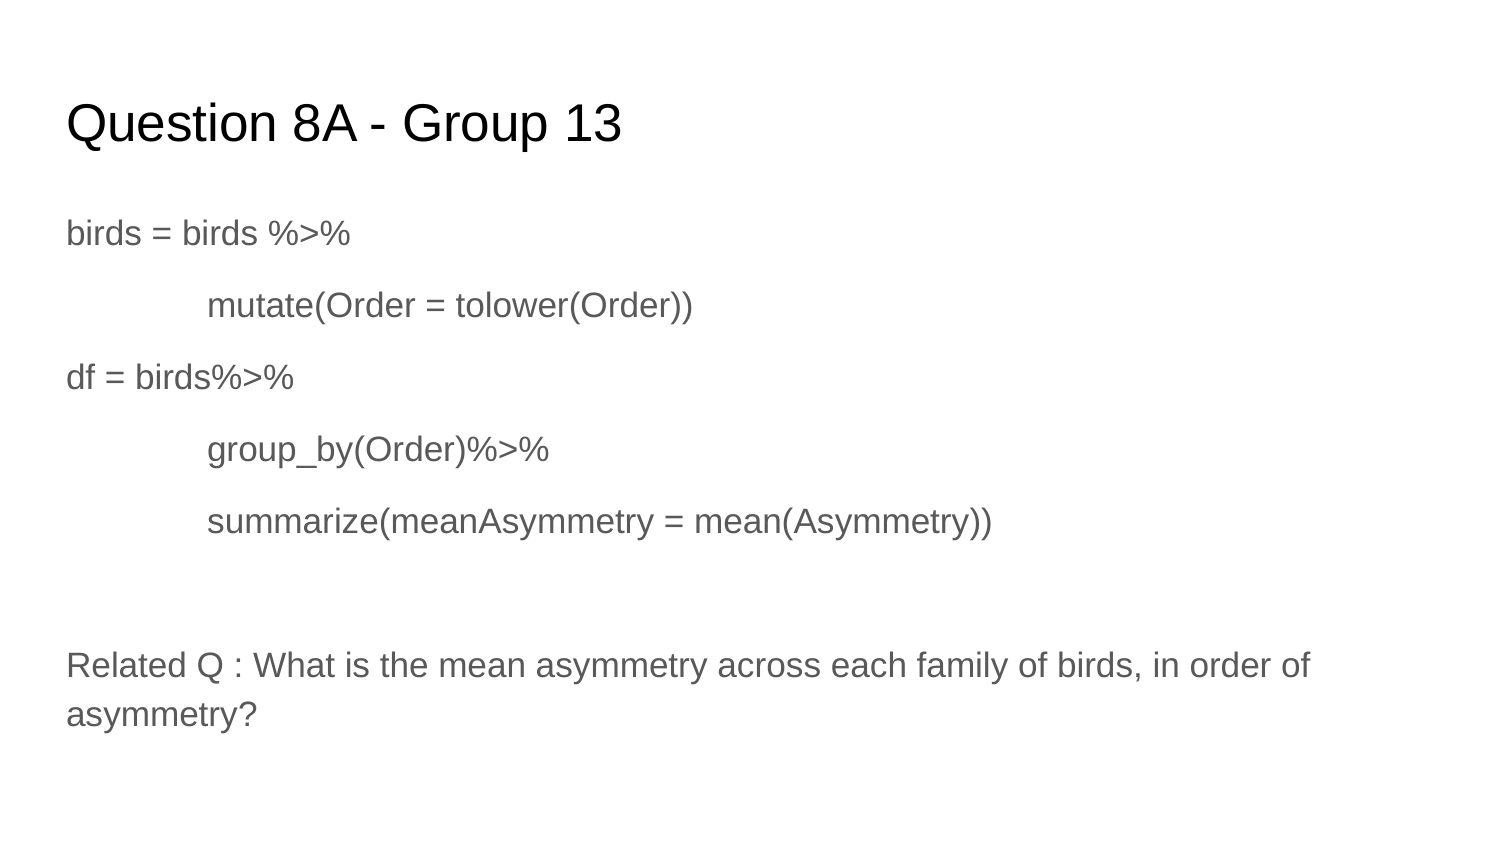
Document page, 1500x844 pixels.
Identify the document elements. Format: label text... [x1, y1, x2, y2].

list birds = birds %>% mutate(Order = tolower(Order)) df = birds%>% group_by(Order)%>% summarize(meanAsymmetry = mean(Asymmetry)) Related Q : What is the mean asymmetry across each family of birds, in order of asymmetry? [51, 189, 1449, 750]
title Question 8A - Group 13 [51, 72, 1449, 167]
